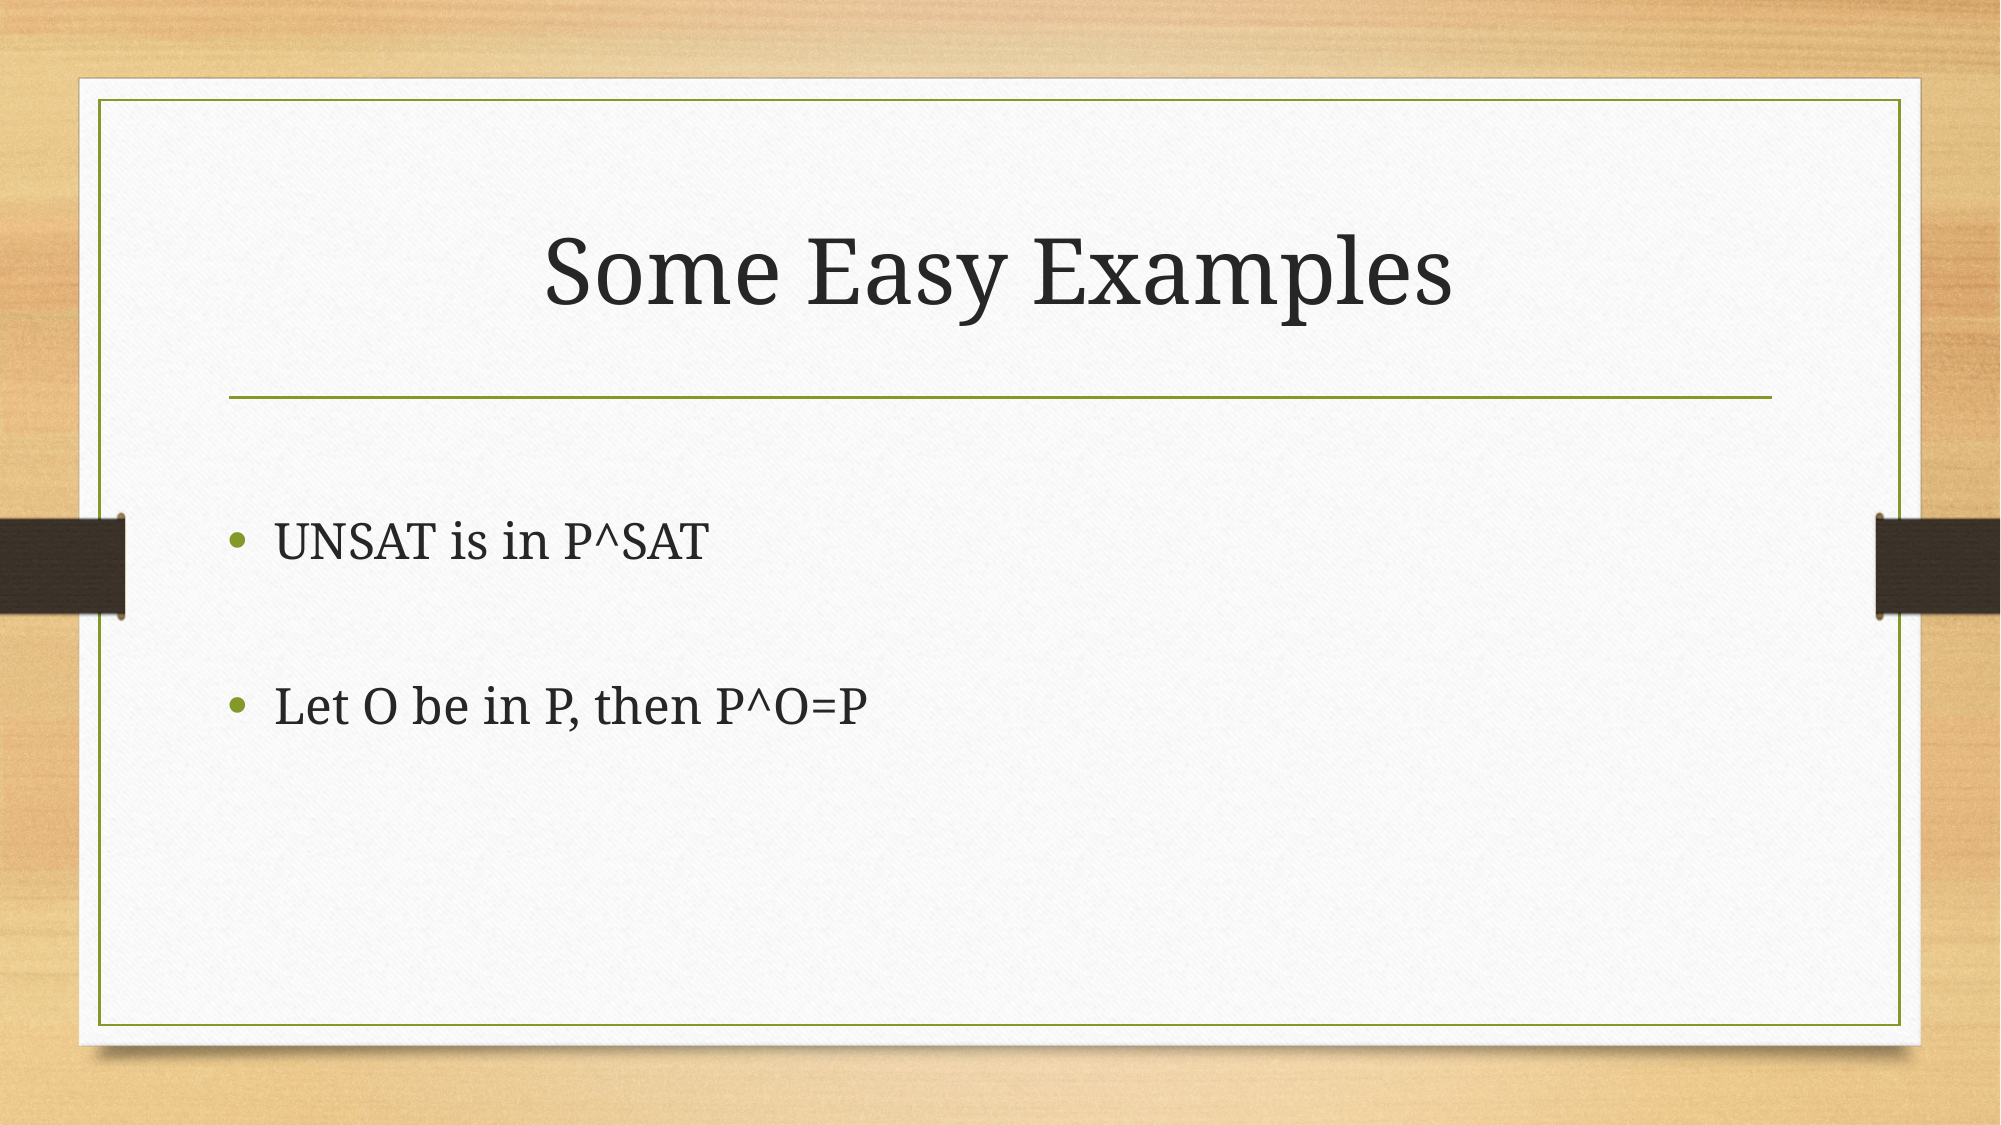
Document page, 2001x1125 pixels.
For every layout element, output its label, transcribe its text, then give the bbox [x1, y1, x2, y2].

picture [0, 0, 2001, 1125]
list UNSAT is in P^SAT Let O be in P, then P^O=P [212, 419, 1788, 964]
title Some Easy Examples [212, 161, 1788, 375]
